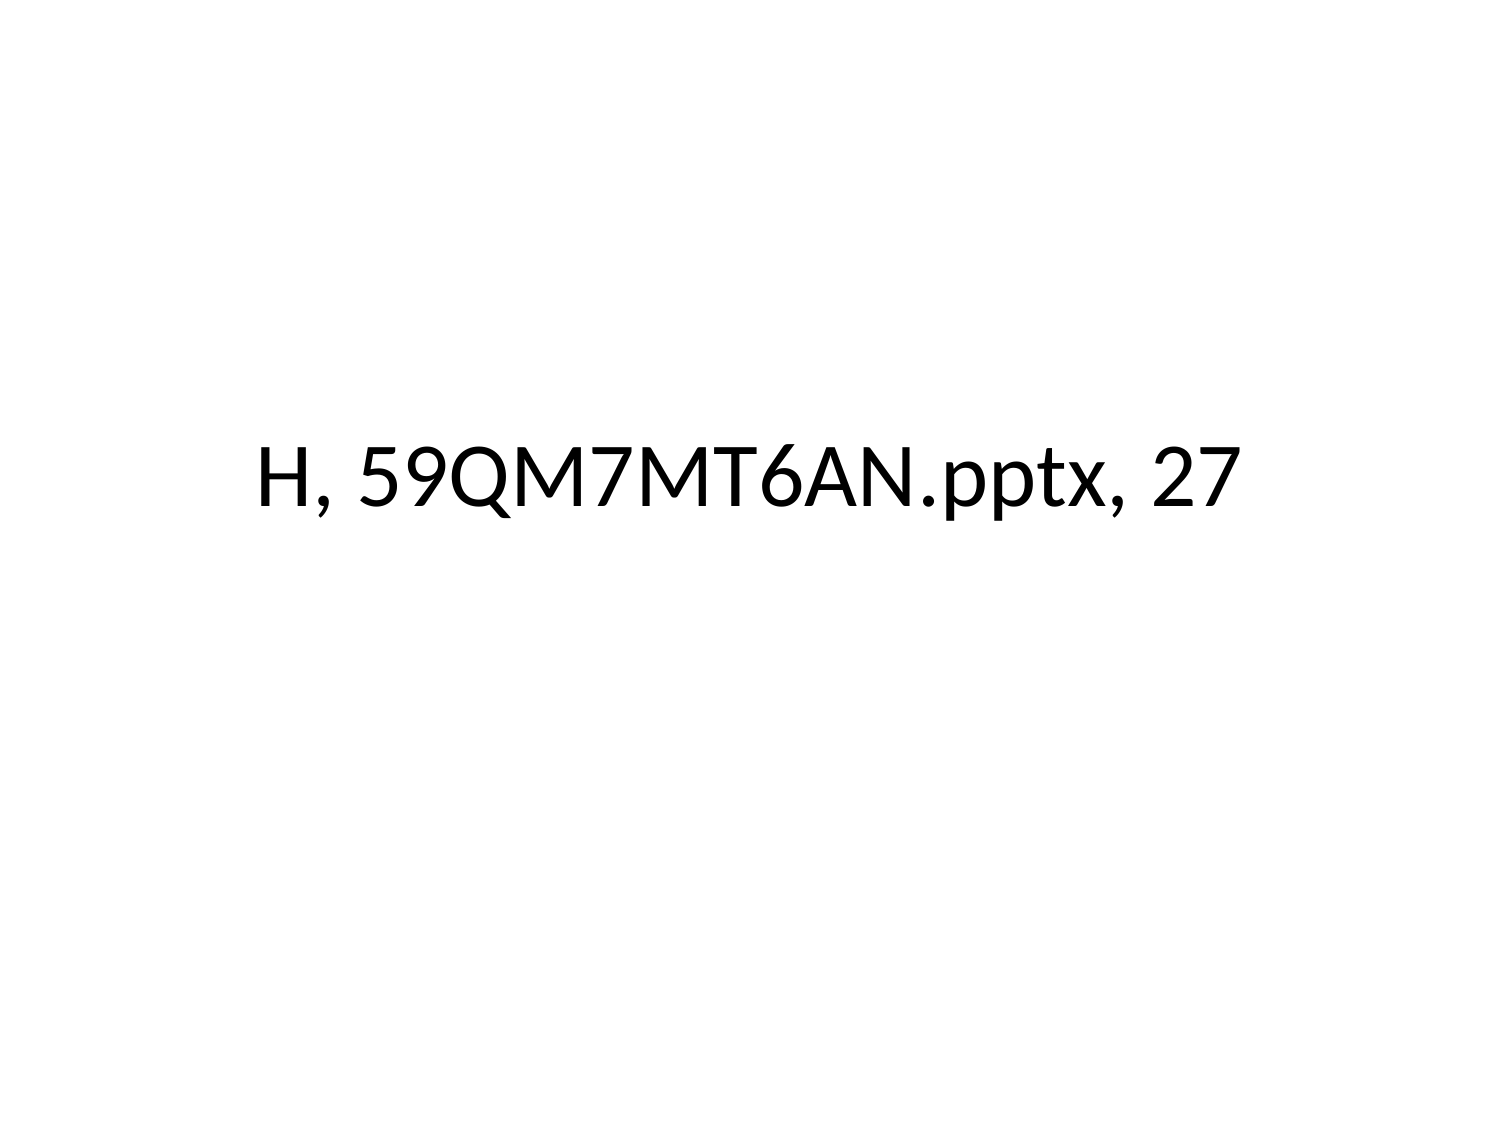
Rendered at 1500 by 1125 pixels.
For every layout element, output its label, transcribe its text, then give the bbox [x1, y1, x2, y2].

title H, 59QM7MT6AN.pptx, 27 [112, 349, 1388, 591]
